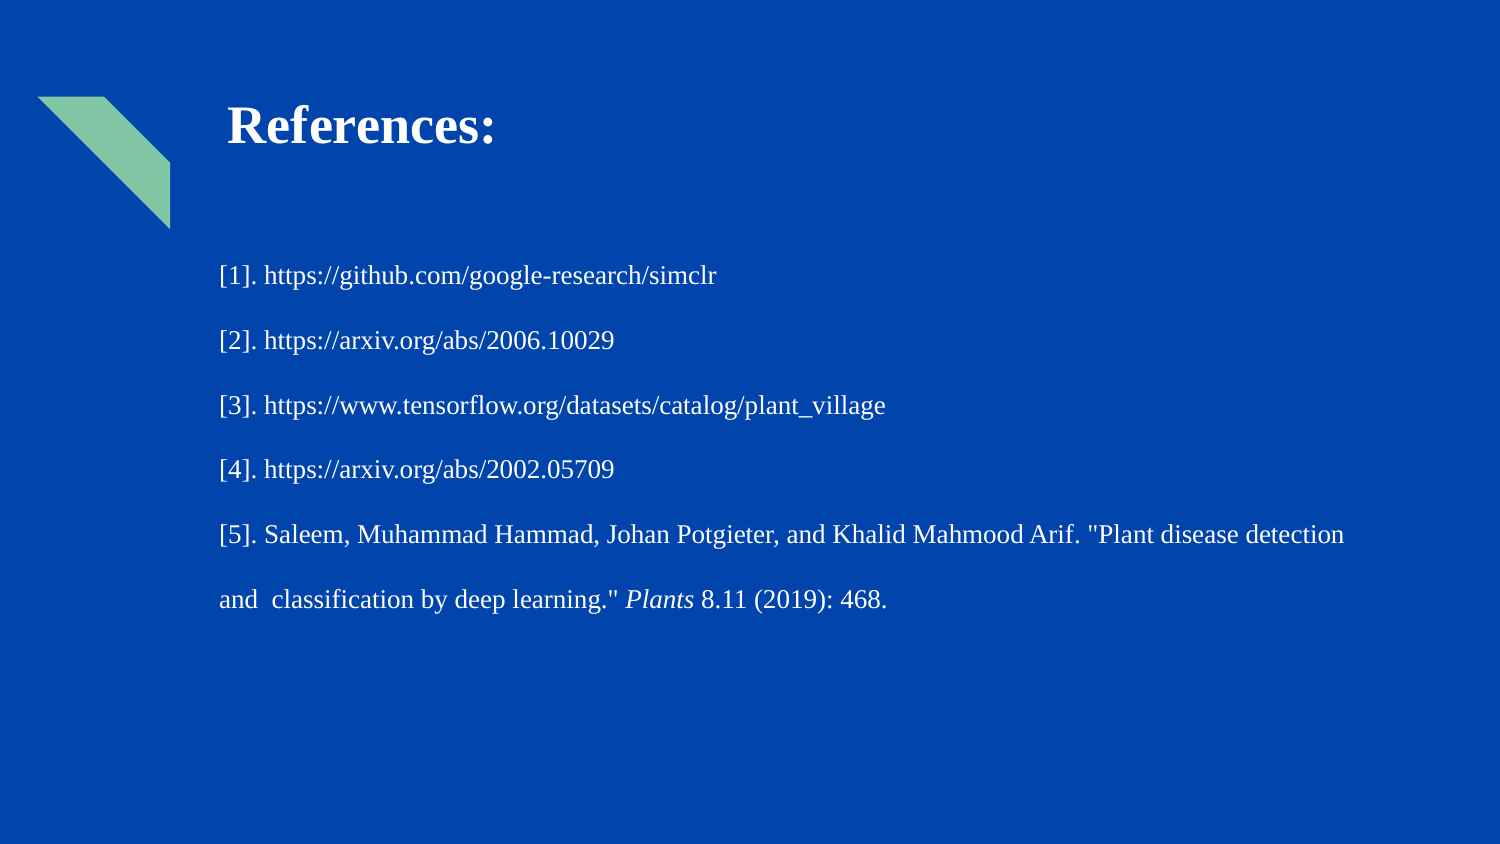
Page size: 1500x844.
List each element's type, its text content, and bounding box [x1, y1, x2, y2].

title References: [212, 64, 1368, 175]
list [1]. https://github.com/google-research/simclr [2]. https://arxiv.org/abs/2006.10029 [3]. https://www.tensorflow.org/datasets/catalog/plant_village [4]. https://arxiv.org/abs/2002.05709 [5]. Saleem, Muhammad Hammad, Johan Potgieter, and Khalid Mahmood Arif. "Plant disease detection and classification by deep learning." Plants 8.11 (2019): 468. [204, 175, 1368, 735]
